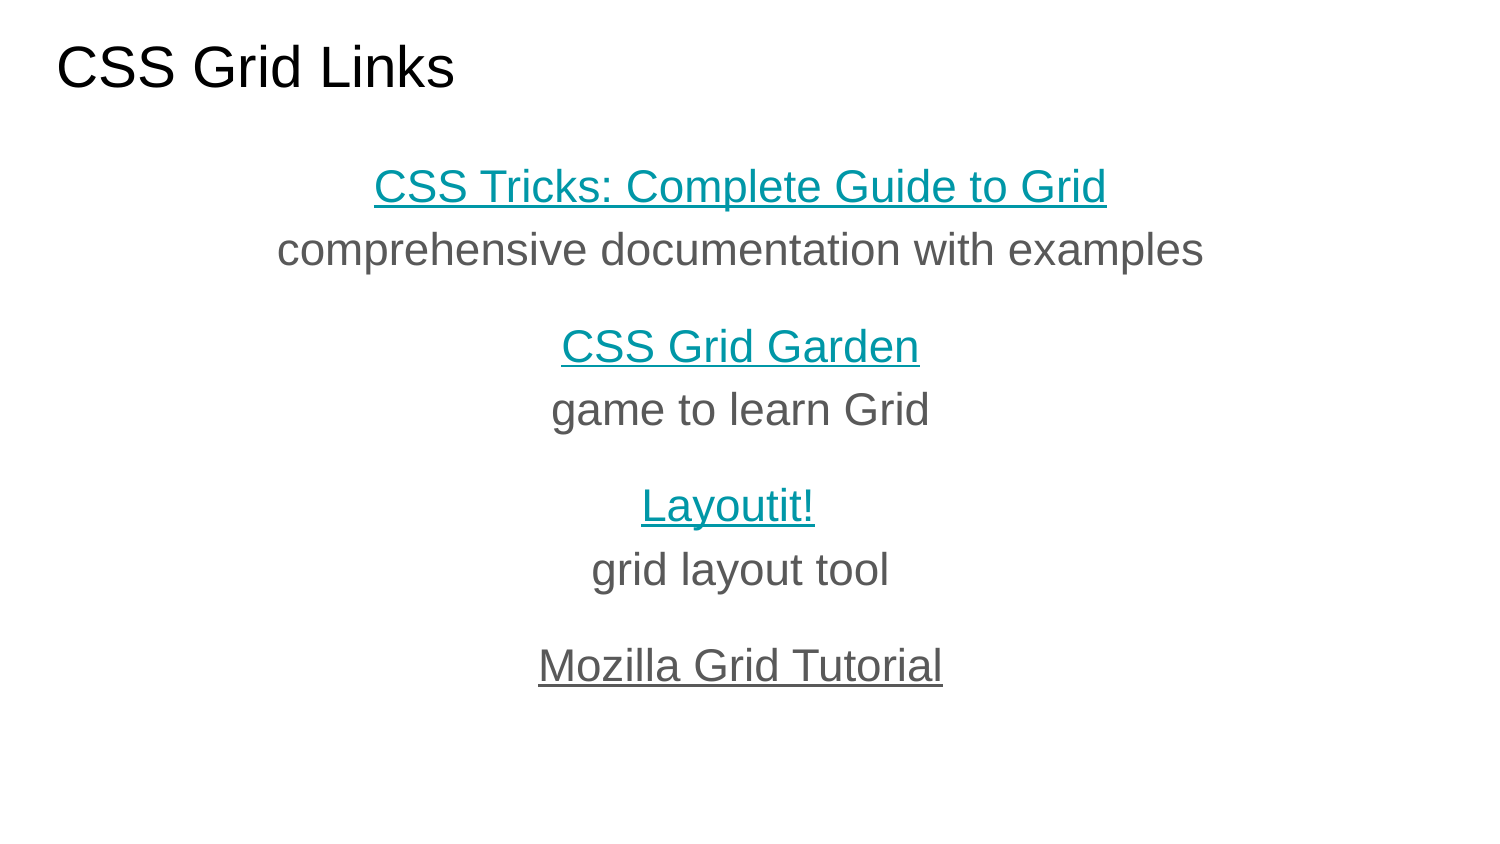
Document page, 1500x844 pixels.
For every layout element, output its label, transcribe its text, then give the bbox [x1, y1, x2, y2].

list CSS Tricks: Complete Guide to Grid comprehensive documentation with examples CSS Grid Garden game to learn Grid Layoutit! grid layout tool Mozilla Grid Tutorial [41, 133, 1440, 802]
title CSS Grid Links [41, 13, 1440, 108]
